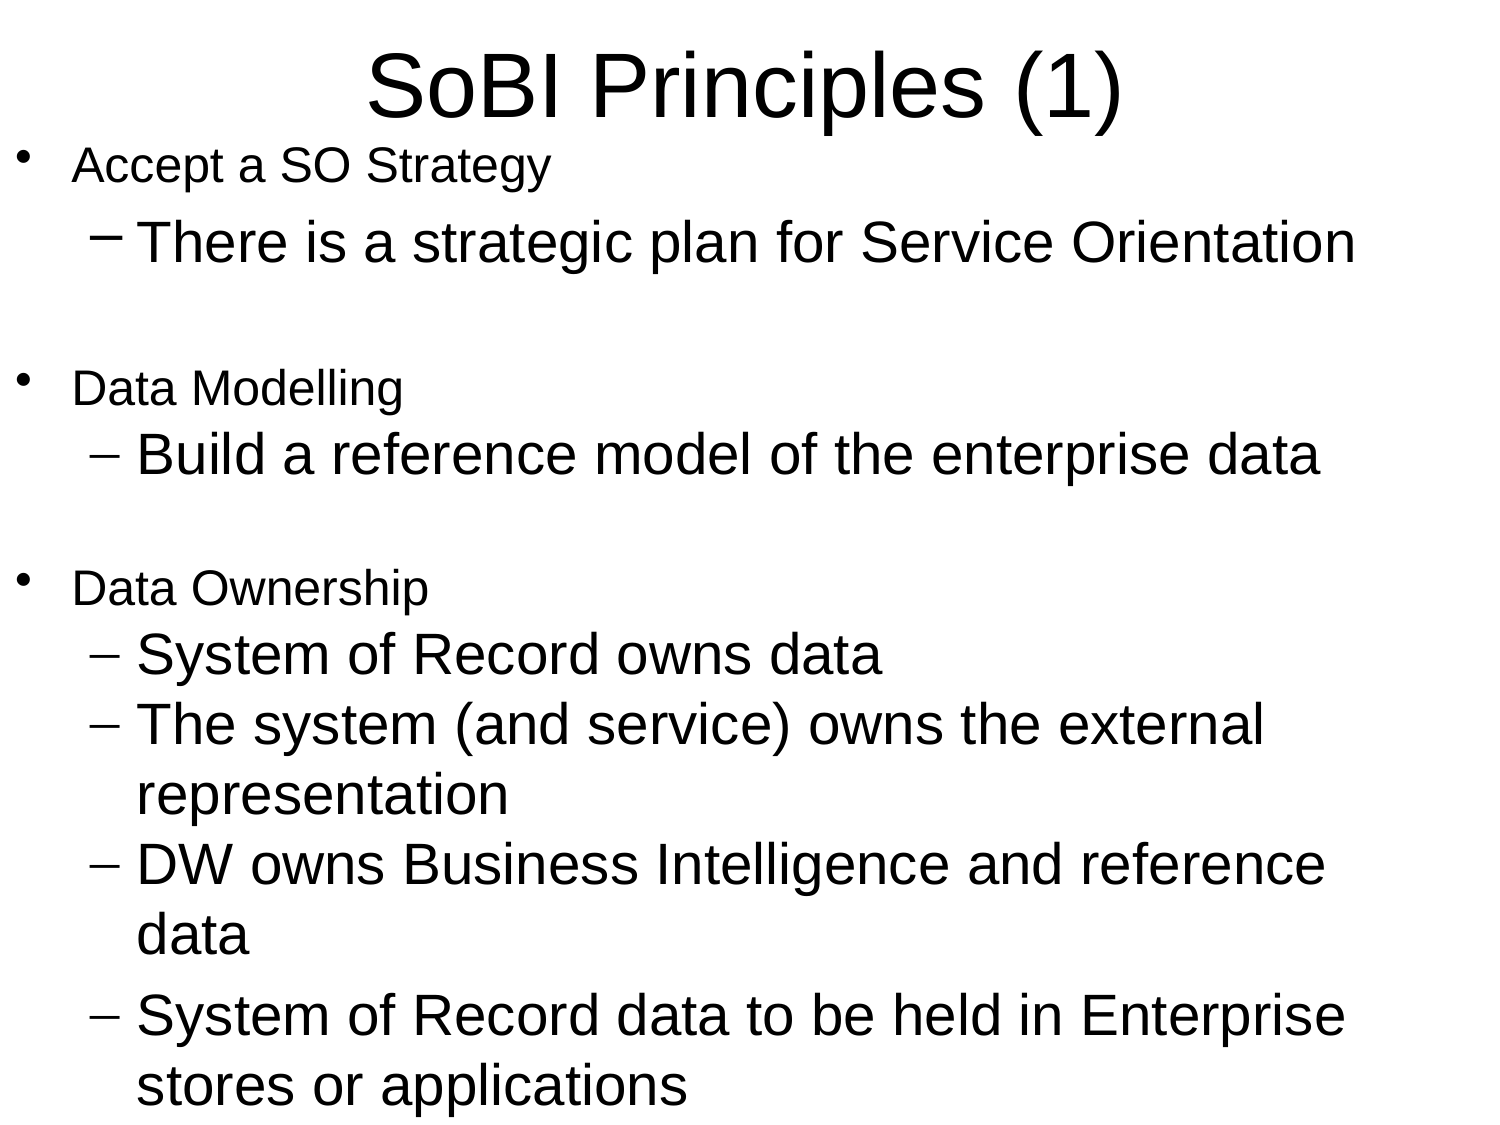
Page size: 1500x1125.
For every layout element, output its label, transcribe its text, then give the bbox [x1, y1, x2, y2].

title SoBI Principles (1) [70, 0, 1421, 125]
list Accept a SO Strategy There is a strategic plan for Service Orientation Data Modelling Build a reference model of the enterprise data Data Ownership System of Record owns data The system (and service) owns the external representation DW owns Business Intelligence and reference data System of Record data to be held in Enterprise stores or applications [0, 125, 1461, 957]
